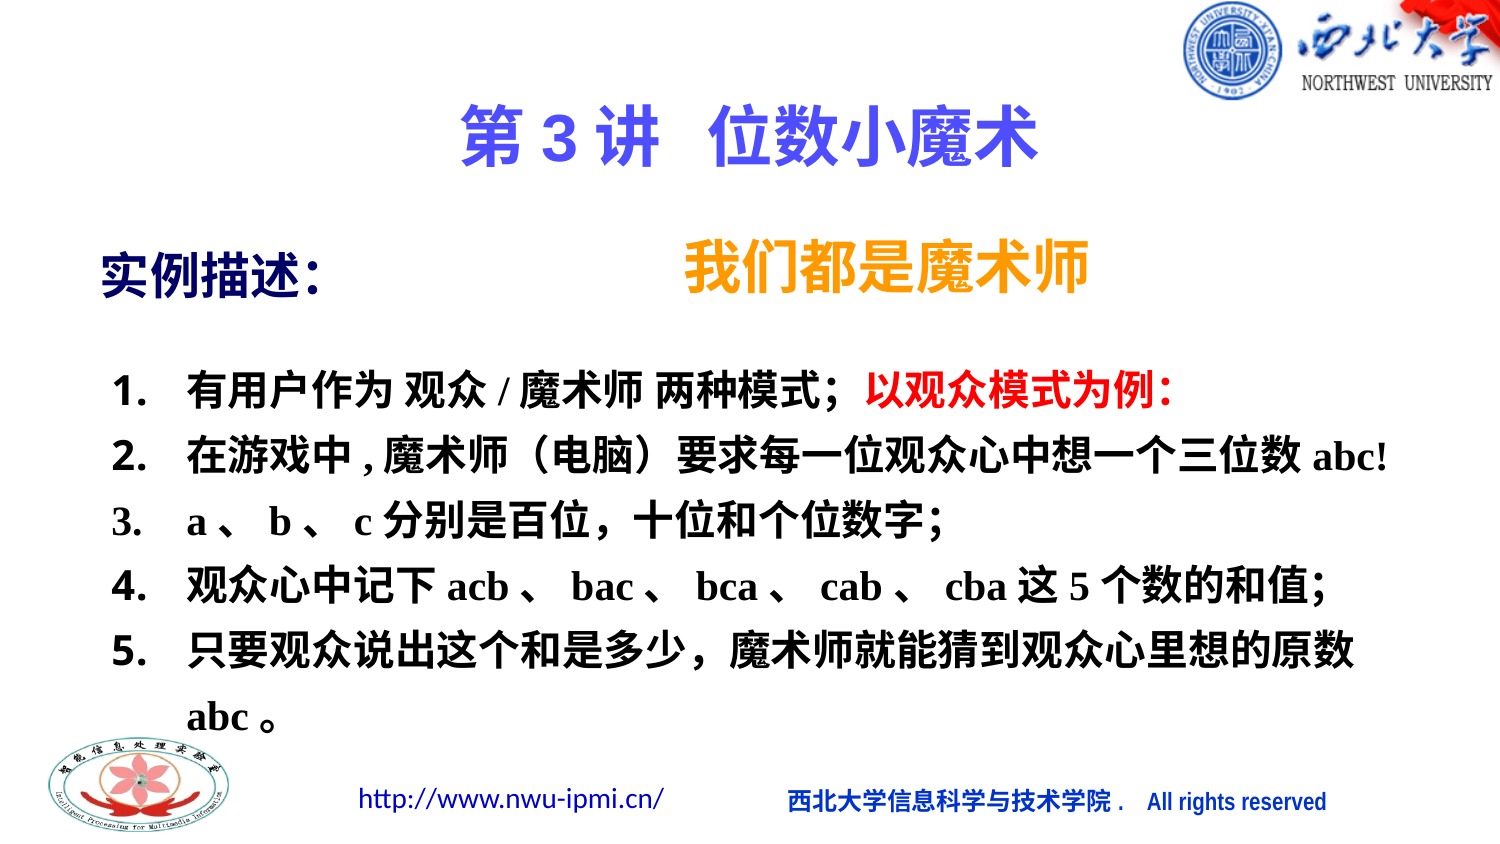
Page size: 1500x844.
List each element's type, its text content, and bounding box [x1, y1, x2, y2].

picture [1171, 0, 1500, 104]
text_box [96, 218, 1236, 312]
title 第3讲 位数小魔术 [187, 80, 1313, 183]
picture [48, 737, 229, 832]
text_box 有用户作为 观众/魔术师 两种模式；以观众模式为例： 在游戏中,魔术师（电脑）要求每一位观众心中想一个三位数abc! a、b、c分别是百位，十位和个位数字； 观众心中记下acb、bac、bca、cab、cba这5个数的和值； 只要观众说出这个和是多少，魔术师就能猜到观众心里想的原数abc。 [96, 341, 1446, 747]
